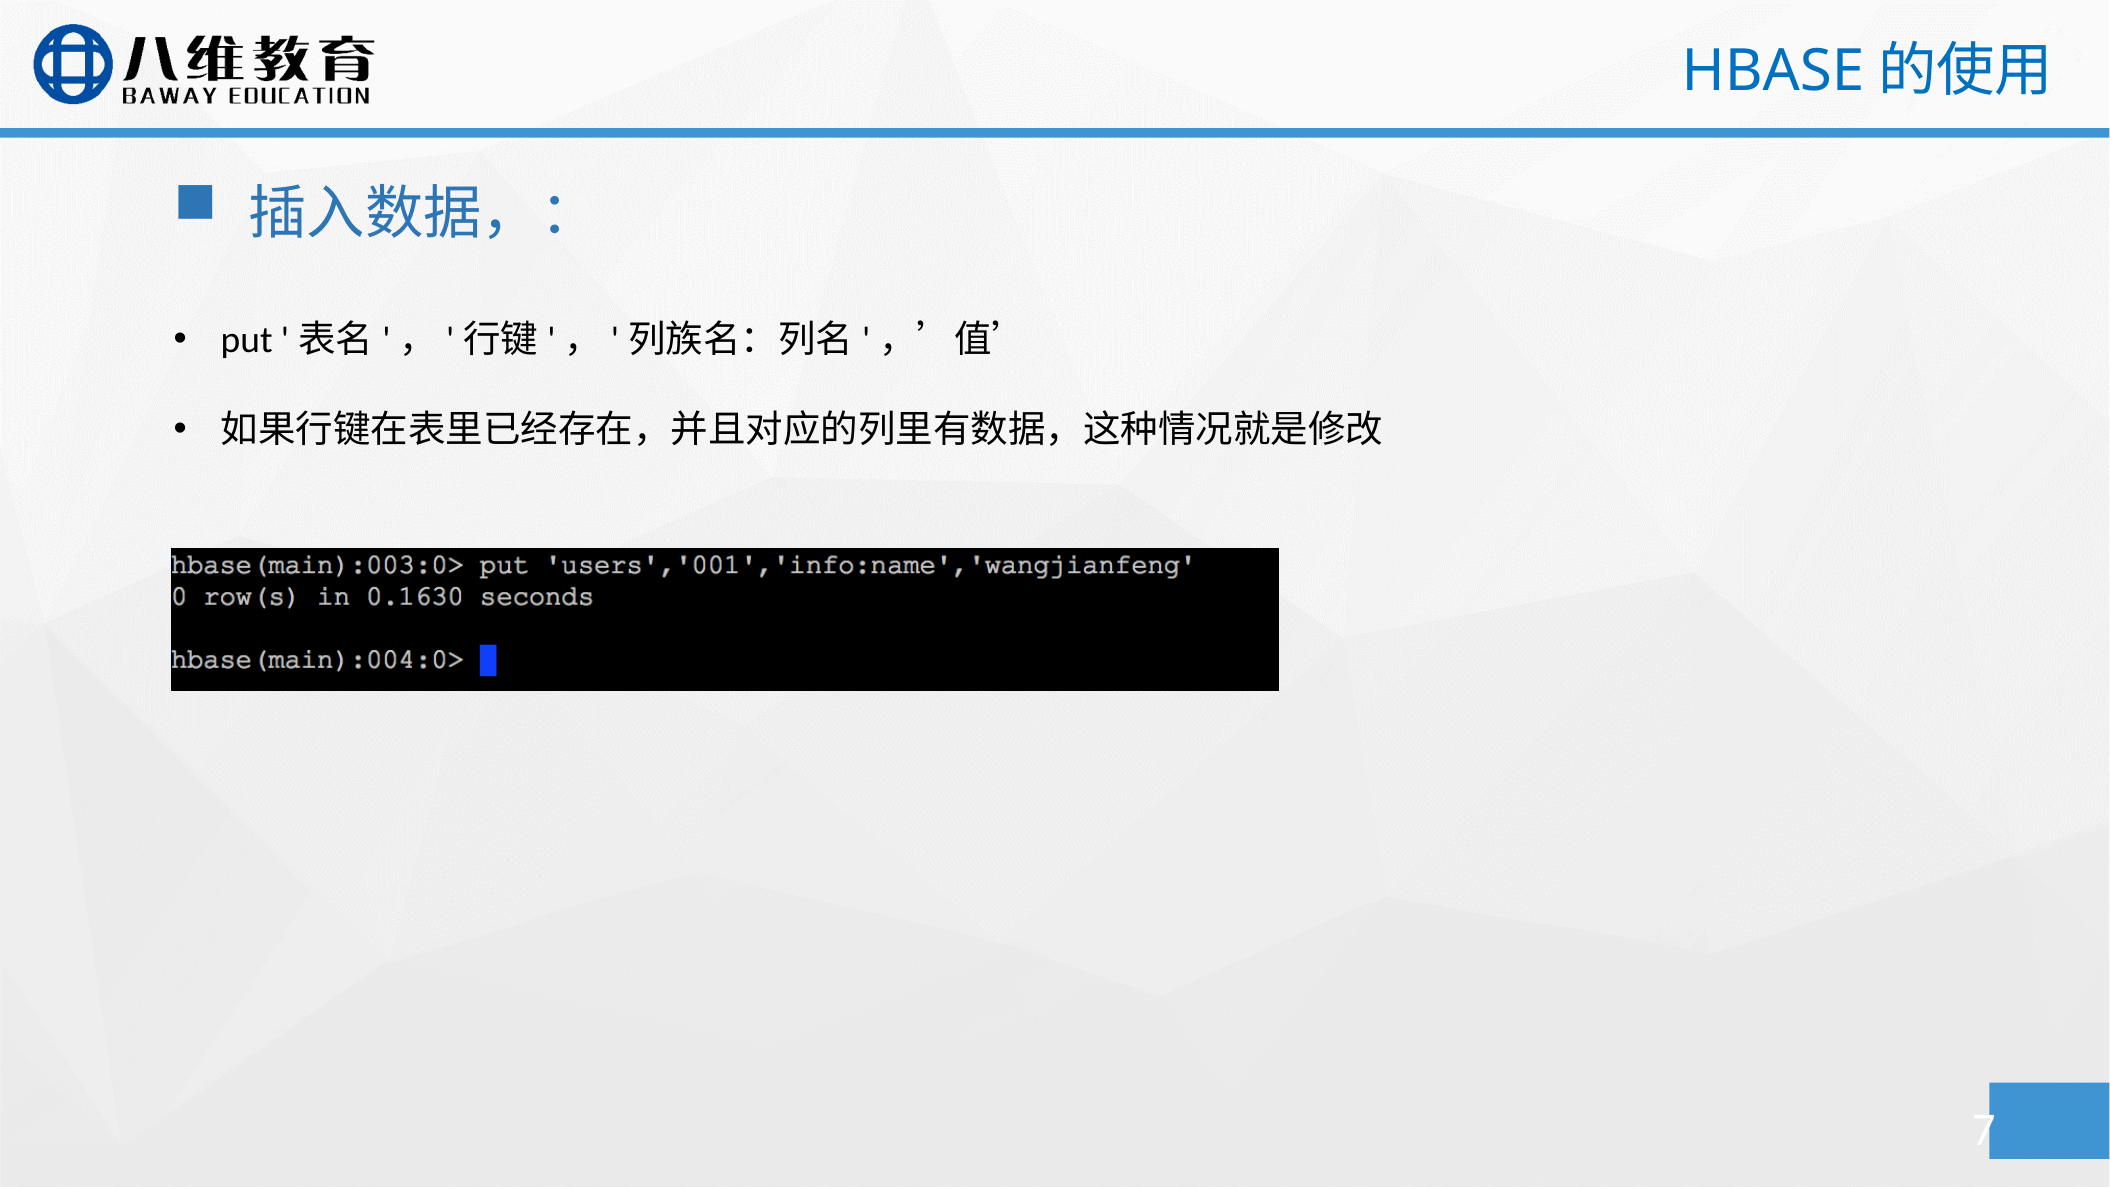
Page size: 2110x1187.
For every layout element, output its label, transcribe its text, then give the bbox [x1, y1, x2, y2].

picture [0, 138, 2110, 1187]
text_box 插入数据，： put '表名'，'行键'，'列族名：列名'，’值’ 如果行键在表里已经存在，并且对应的列里有数据，这种情况就是修改 [158, 167, 2020, 683]
picture [0, 0, 2110, 128]
